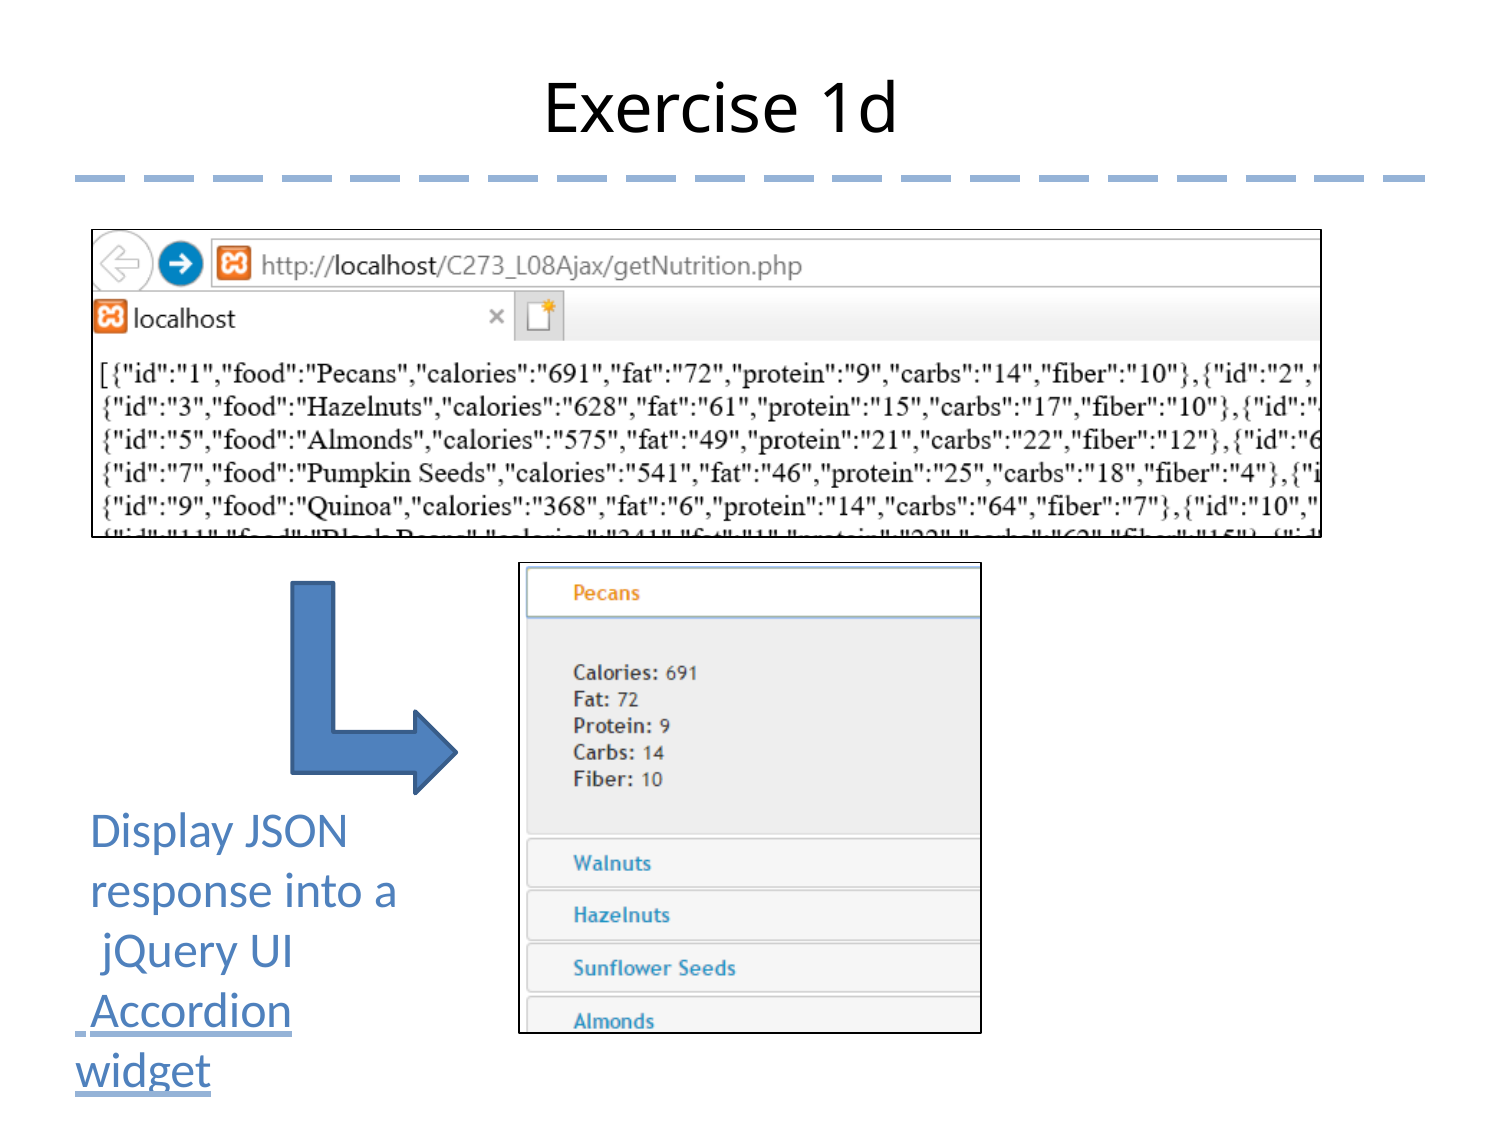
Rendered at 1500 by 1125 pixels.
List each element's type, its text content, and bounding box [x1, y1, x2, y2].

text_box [90, 228, 1322, 538]
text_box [517, 561, 983, 1034]
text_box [290, 580, 459, 796]
text_box Display JSON response into a jQuery UI Accordion widget [72, 795, 1428, 1125]
title Exercise 1d [540, 8, 960, 199]
